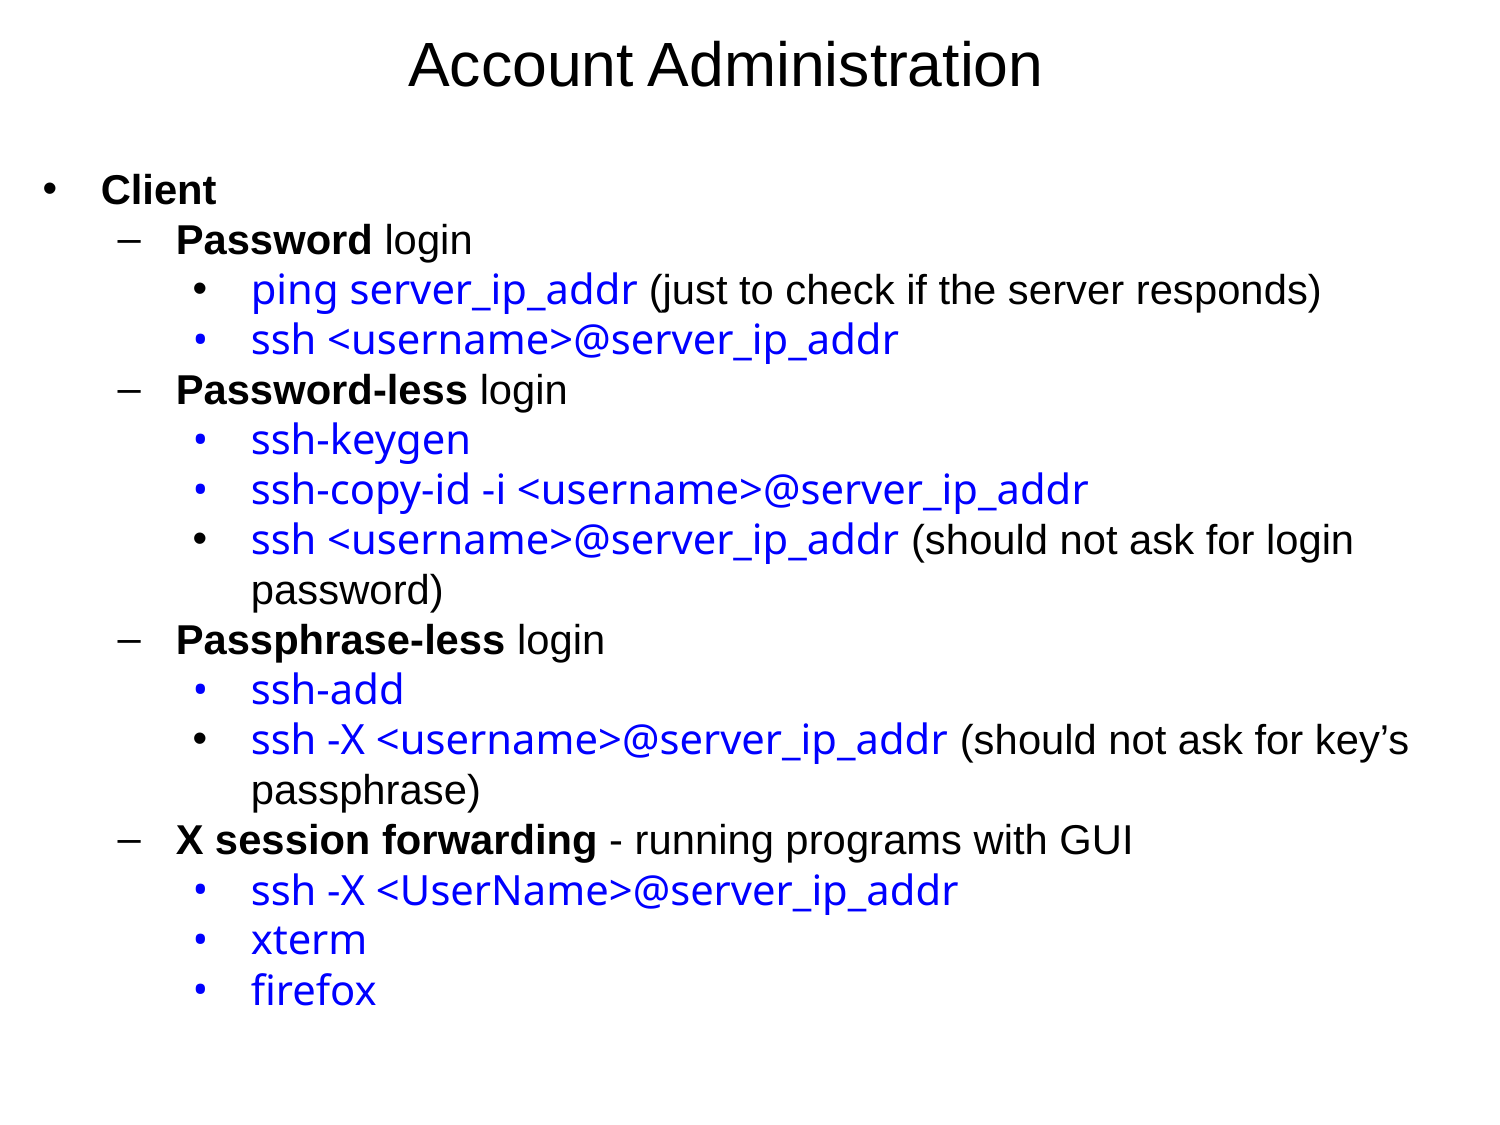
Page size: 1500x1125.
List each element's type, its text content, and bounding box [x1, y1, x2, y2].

title Account Administration [89, 24, 1363, 98]
list Client Password login ping server_ip_addr (just to check if the server responds) ssh <username>@server_ip_addr Password-less login ssh-keygen ssh-copy-id -i <username>@server_ip_addr ssh <username>@server_ip_addr (should not ask for login password) Passphrase-less login ssh-add ssh -X <username>@server_ip_addr (should not ask for key’s passphrase) X session forwarding - running programs with GUI ssh -X <UserName>@server_ip_addr xterm firefox [10, 155, 1478, 1100]
